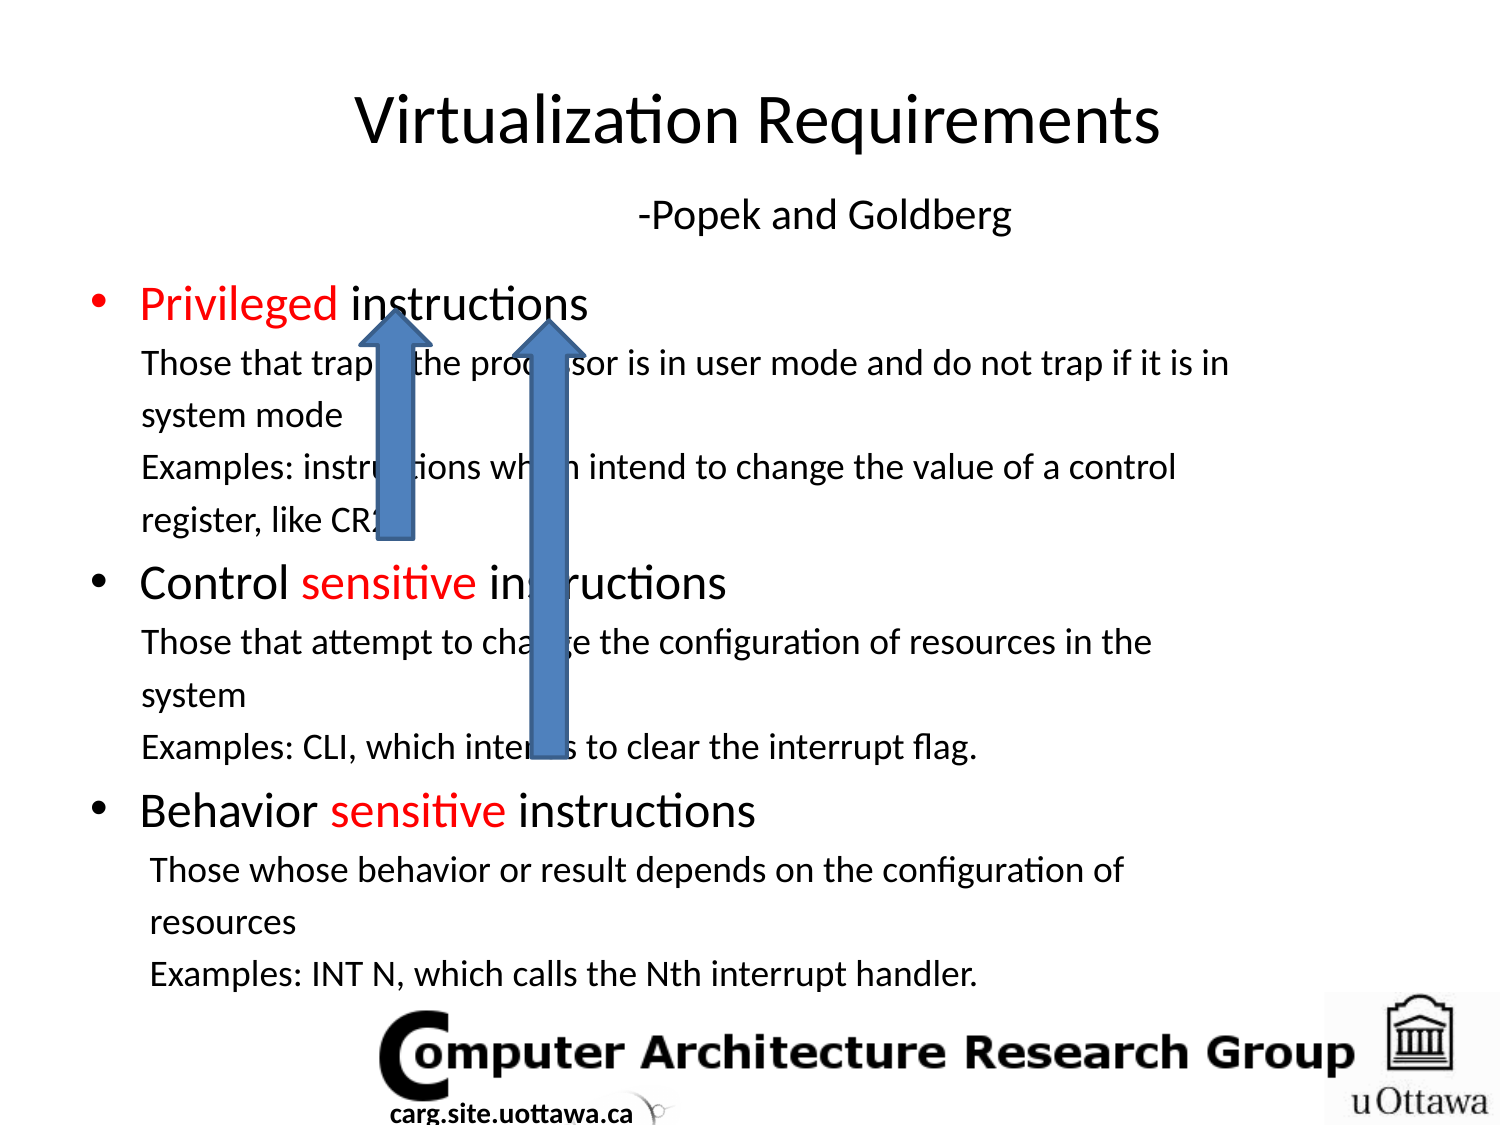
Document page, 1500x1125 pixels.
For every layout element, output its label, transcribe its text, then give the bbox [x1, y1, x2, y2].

list Privileged instructions Those that trap if the processor is in user mode and do not trap if it is in system mode Examples: instructions which intend to change the value of a control register, like CR2. Control sensitive instructions Those that attempt to change the configuration of resources in the system Examples: CLI, which intends to clear the interrupt flag. Behavior sensitive instructions Those whose behavior or result depends on the configuration of resources Examples: INT N, which calls the Nth interrupt handler. [75, 262, 1425, 1005]
title Virtualization Requirements -Popek and Goldberg [75, 63, 1459, 252]
text_box [358, 307, 433, 541]
text_box [511, 318, 587, 760]
picture [374, 991, 1500, 1125]
